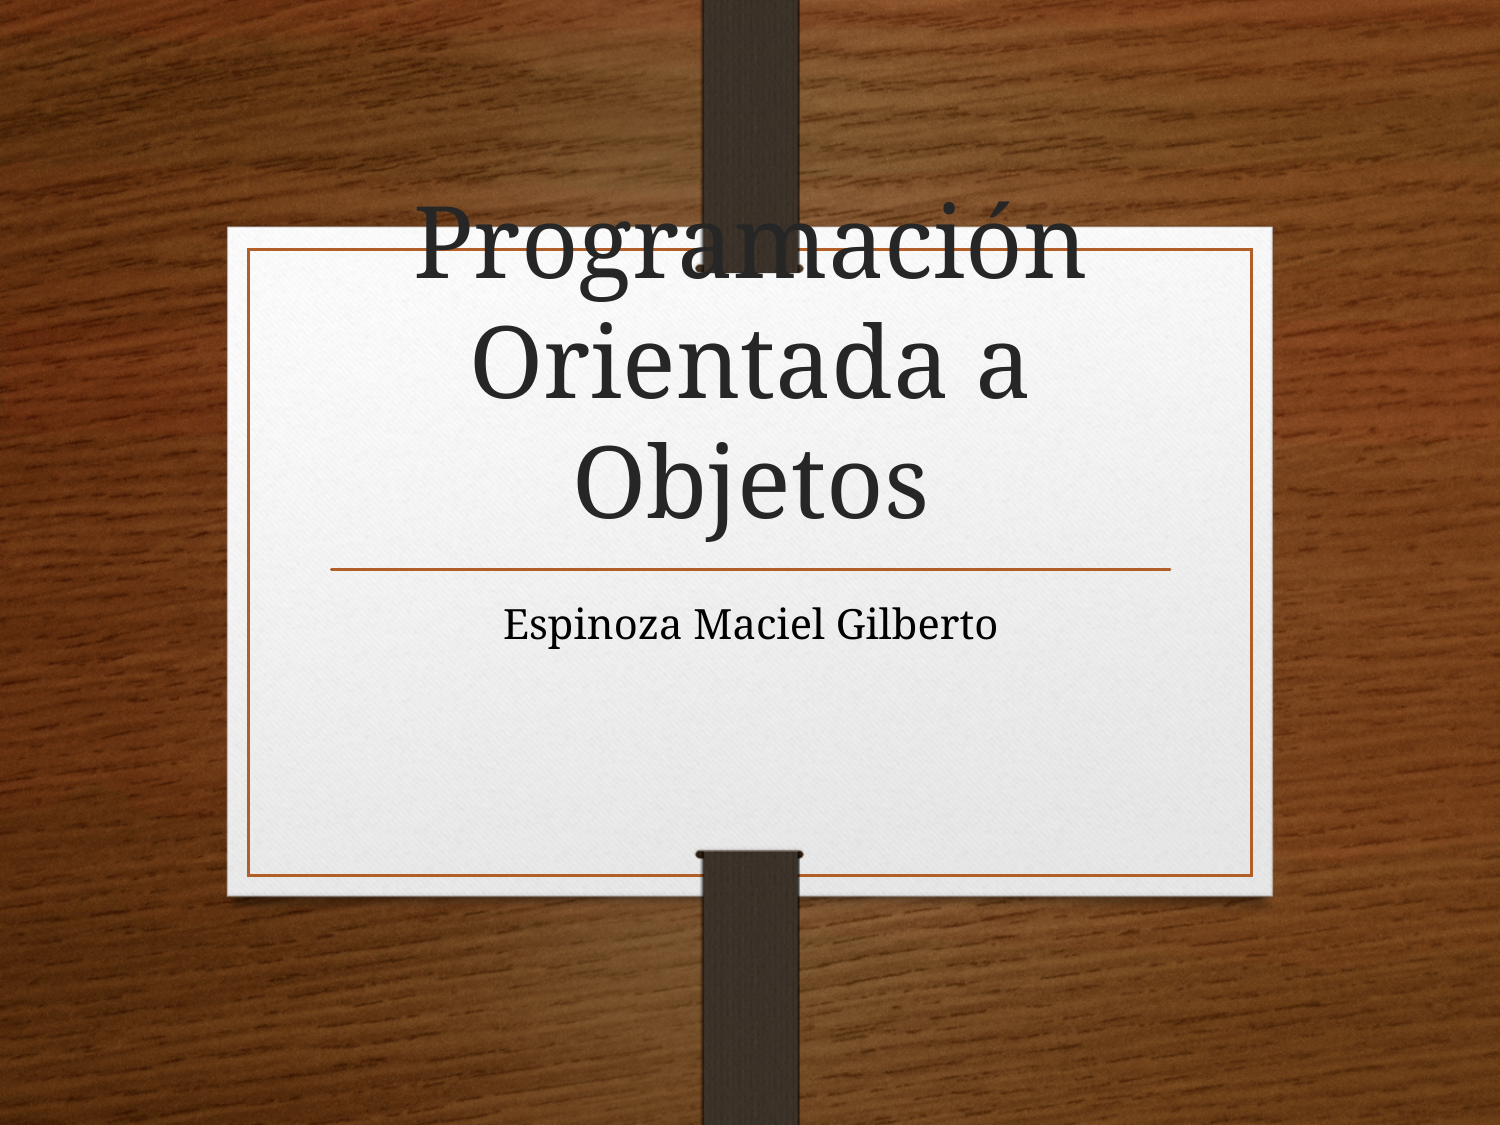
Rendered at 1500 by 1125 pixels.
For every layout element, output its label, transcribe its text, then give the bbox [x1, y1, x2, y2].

picture [801, 0, 1500, 1125]
subtitle Espinoza Maciel Gilberto [315, 590, 1187, 817]
picture [700, 852, 800, 1125]
title Programación Orientada a Objetos [315, 297, 1187, 546]
picture [250, 0, 1250, 874]
picture [0, 0, 699, 1125]
